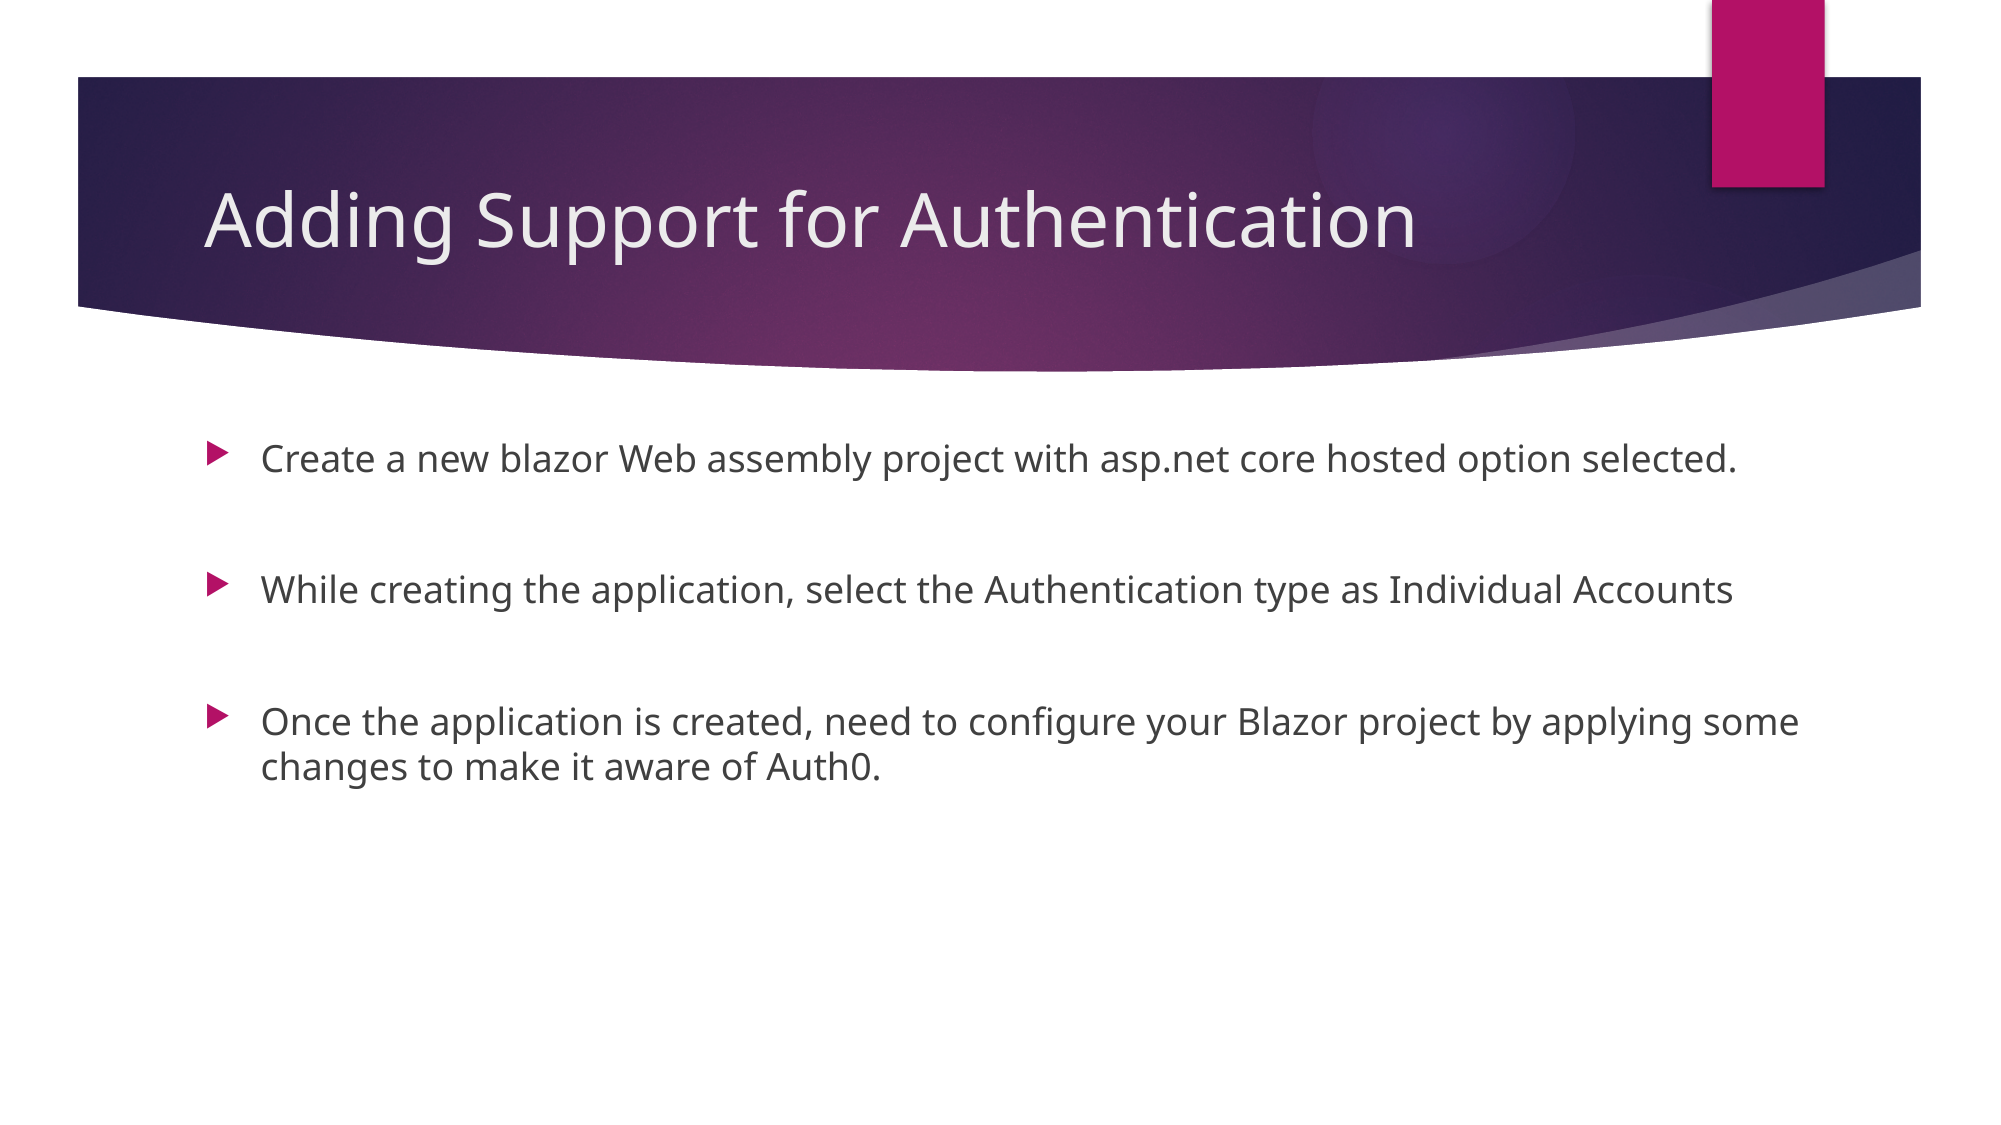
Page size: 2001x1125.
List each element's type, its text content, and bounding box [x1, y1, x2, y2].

list Create a new blazor Web assembly project with asp.net core hosted option selected. While creating the application, select the Authentication type as Individual Accounts Once the application is created, need to configure your Blazor project by applying some changes to make it aware of Auth0. [189, 427, 1836, 1050]
title Adding Support for Authentication [189, 159, 1627, 276]
